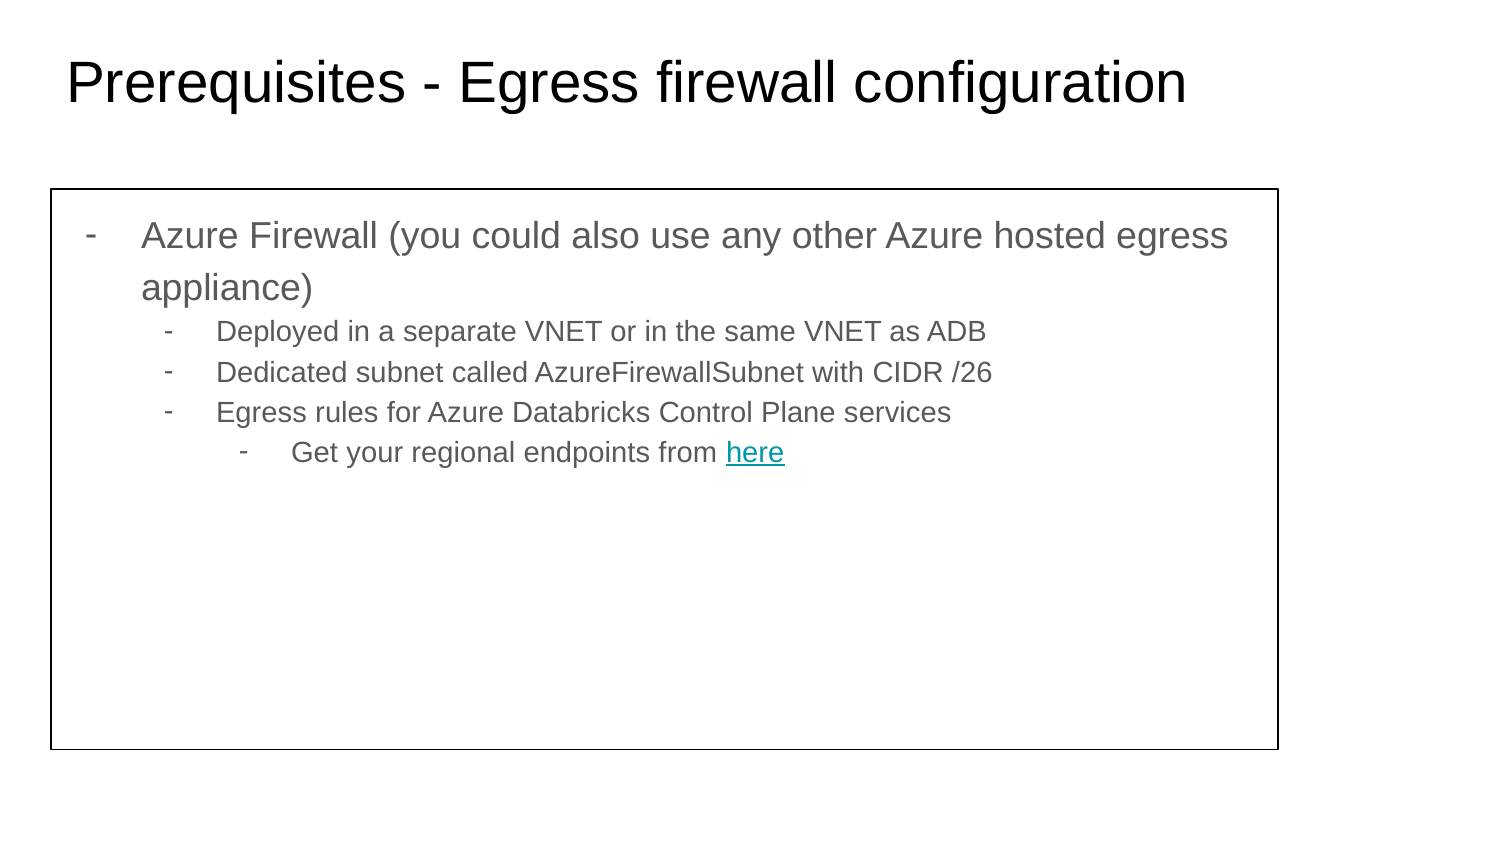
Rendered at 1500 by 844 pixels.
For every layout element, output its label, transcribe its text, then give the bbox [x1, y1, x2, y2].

list Azure Firewall (you could also use any other Azure hosted egress appliance) Deployed in a separate VNET or in the same VNET as ADB Dedicated subnet called AzureFirewallSubnet with CIDR /26 Egress rules for Azure Databricks Control Plane services Get your regional endpoints from here [51, 189, 1279, 750]
title Prerequisites - Egress firewall configuration [51, 28, 1449, 123]
